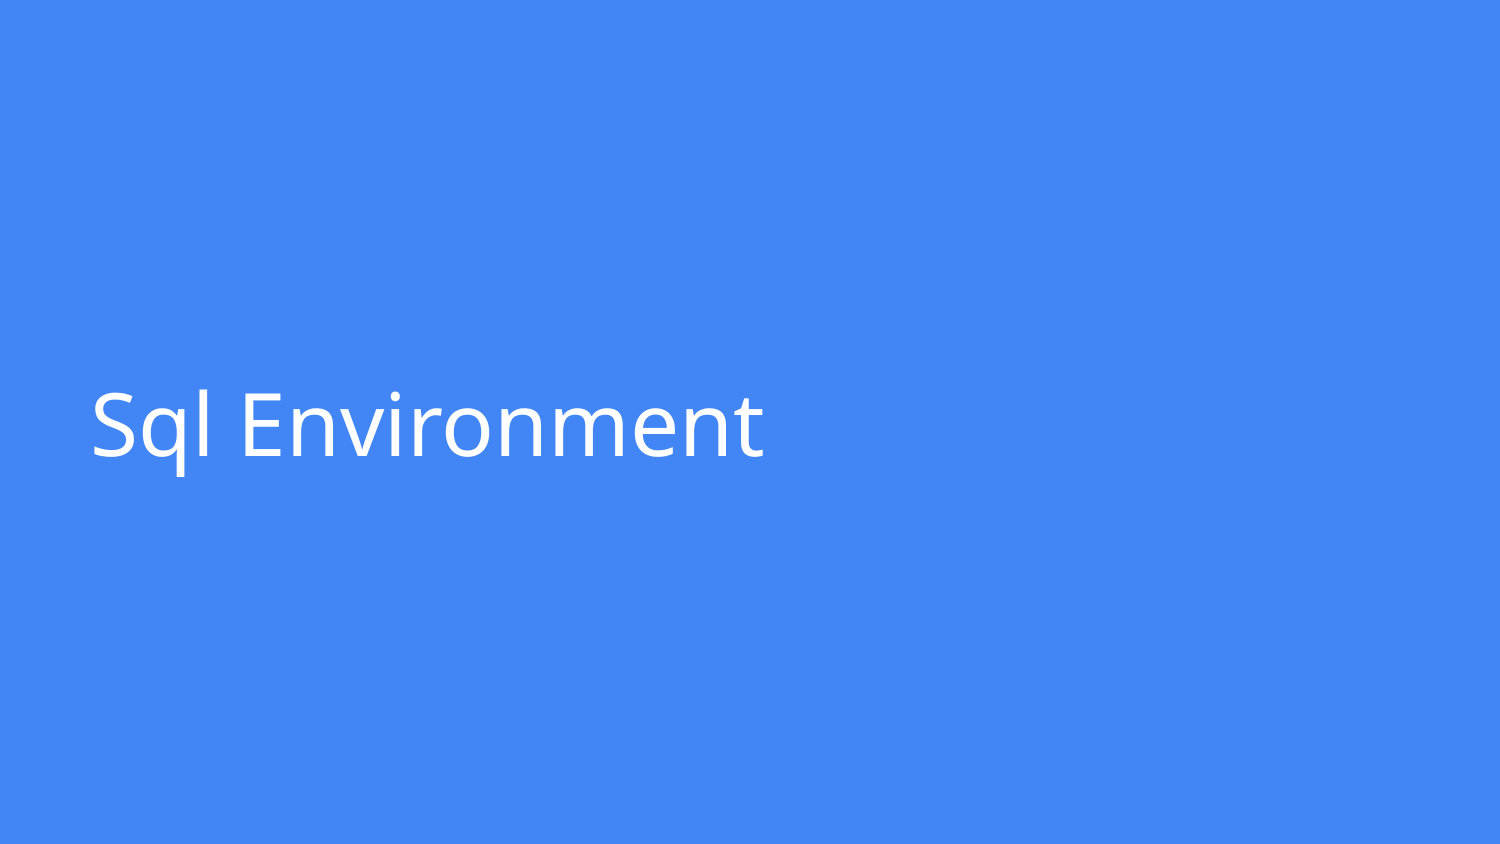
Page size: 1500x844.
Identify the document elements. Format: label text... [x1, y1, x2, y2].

title Sql Environment [75, 338, 1425, 505]
